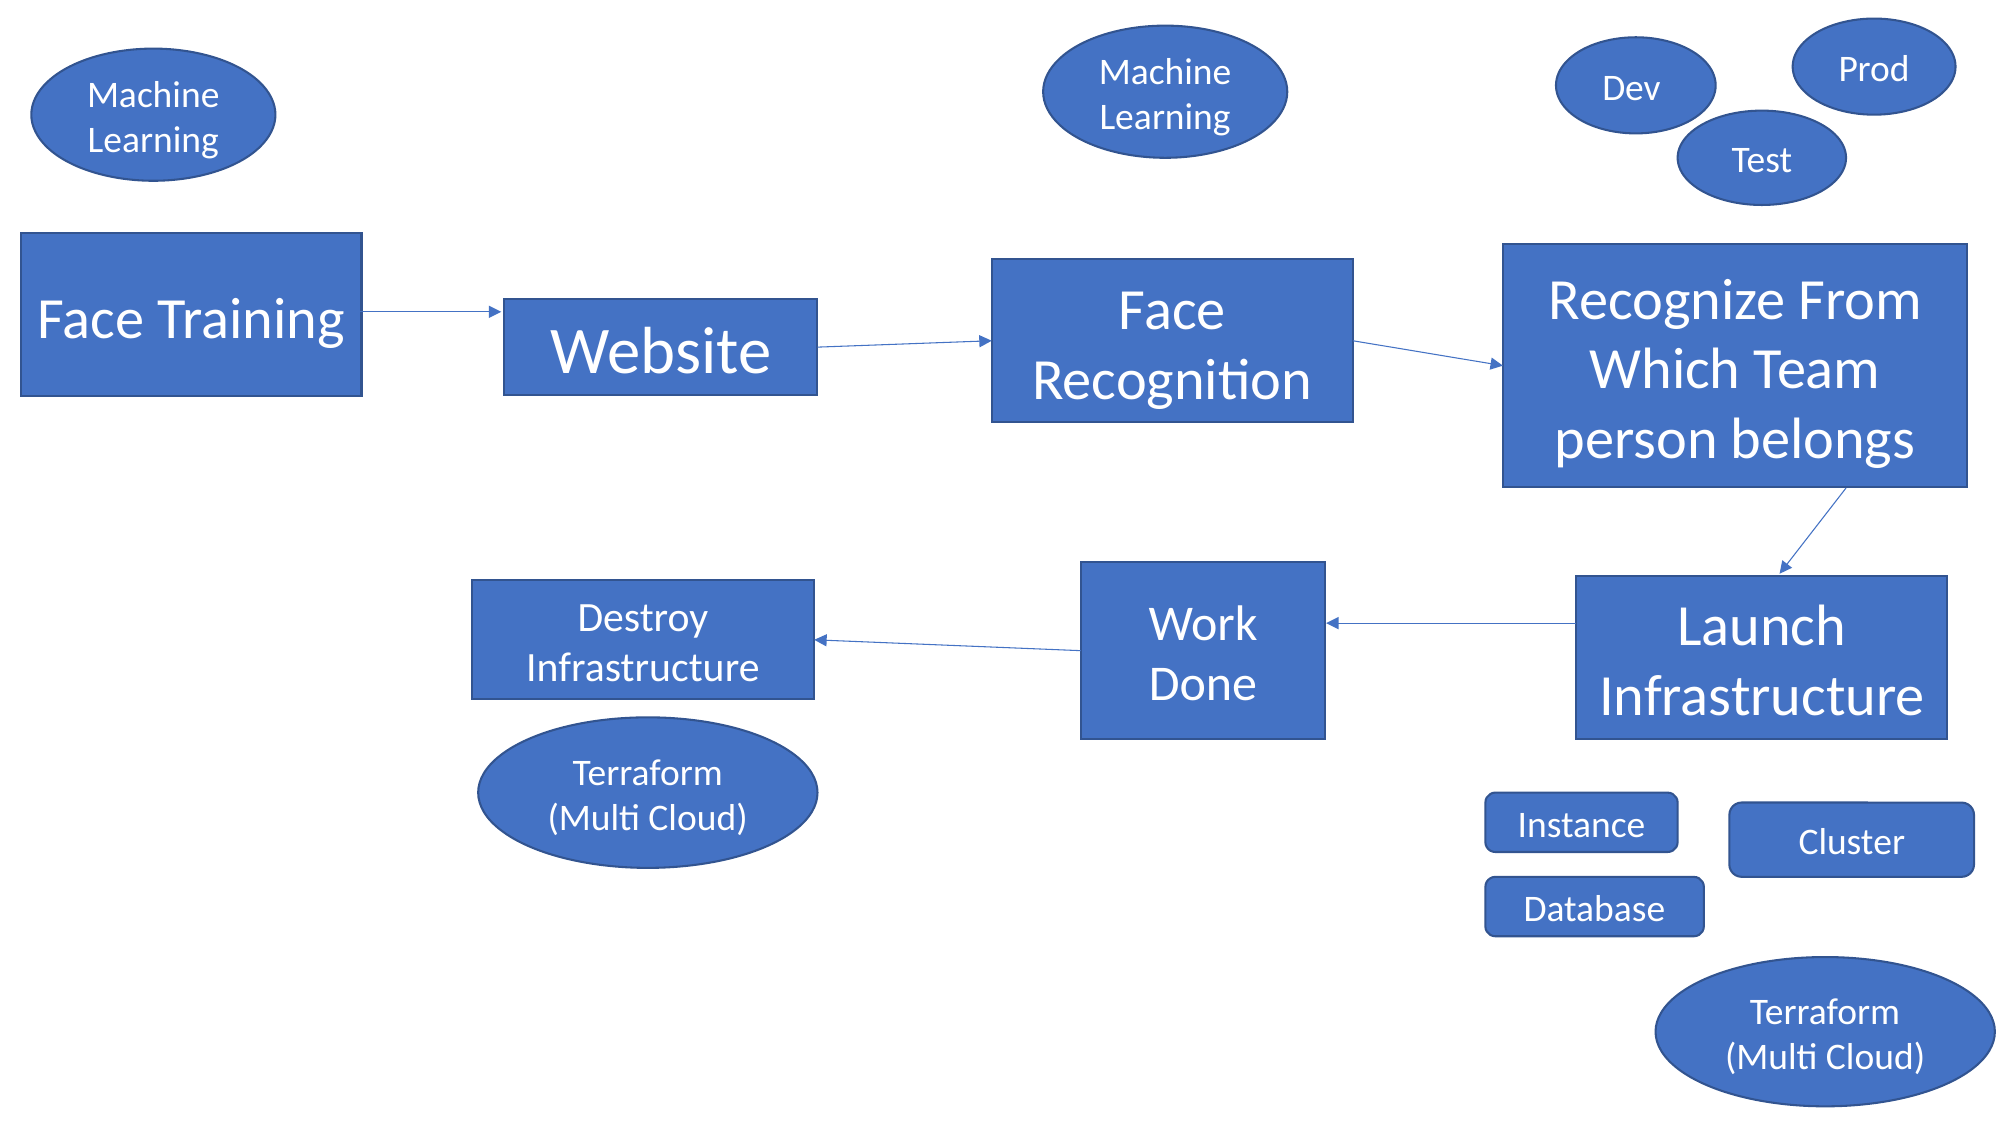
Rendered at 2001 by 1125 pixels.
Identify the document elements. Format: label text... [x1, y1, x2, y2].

text_box Face Recognition [991, 258, 1354, 423]
text_box Cluster [1728, 801, 1976, 878]
text_box Launch Infrastructure [1575, 575, 1948, 740]
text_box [1779, 487, 1847, 574]
text_box Terraform (Multi Cloud) [1654, 956, 1996, 1108]
text_box Prod [1791, 17, 1957, 116]
text_box Terraform (Multi Cloud) [477, 716, 819, 869]
text_box Machine Learning [30, 47, 277, 182]
text_box Machine Learning [1042, 24, 1289, 159]
text_box Face Training [20, 232, 363, 397]
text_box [814, 639, 1081, 651]
text_box Database [1484, 875, 1705, 938]
text_box Website [503, 298, 818, 396]
text_box Recognize From Which Team person belongs [1502, 243, 1968, 488]
text_box Instance [1484, 791, 1679, 854]
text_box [817, 340, 992, 348]
text_box Destroy Infrastructure [471, 579, 815, 700]
text_box Work Done [1080, 561, 1326, 740]
text_box Test [1676, 109, 1848, 207]
text_box Dev [1554, 36, 1717, 135]
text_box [1352, 340, 1503, 366]
